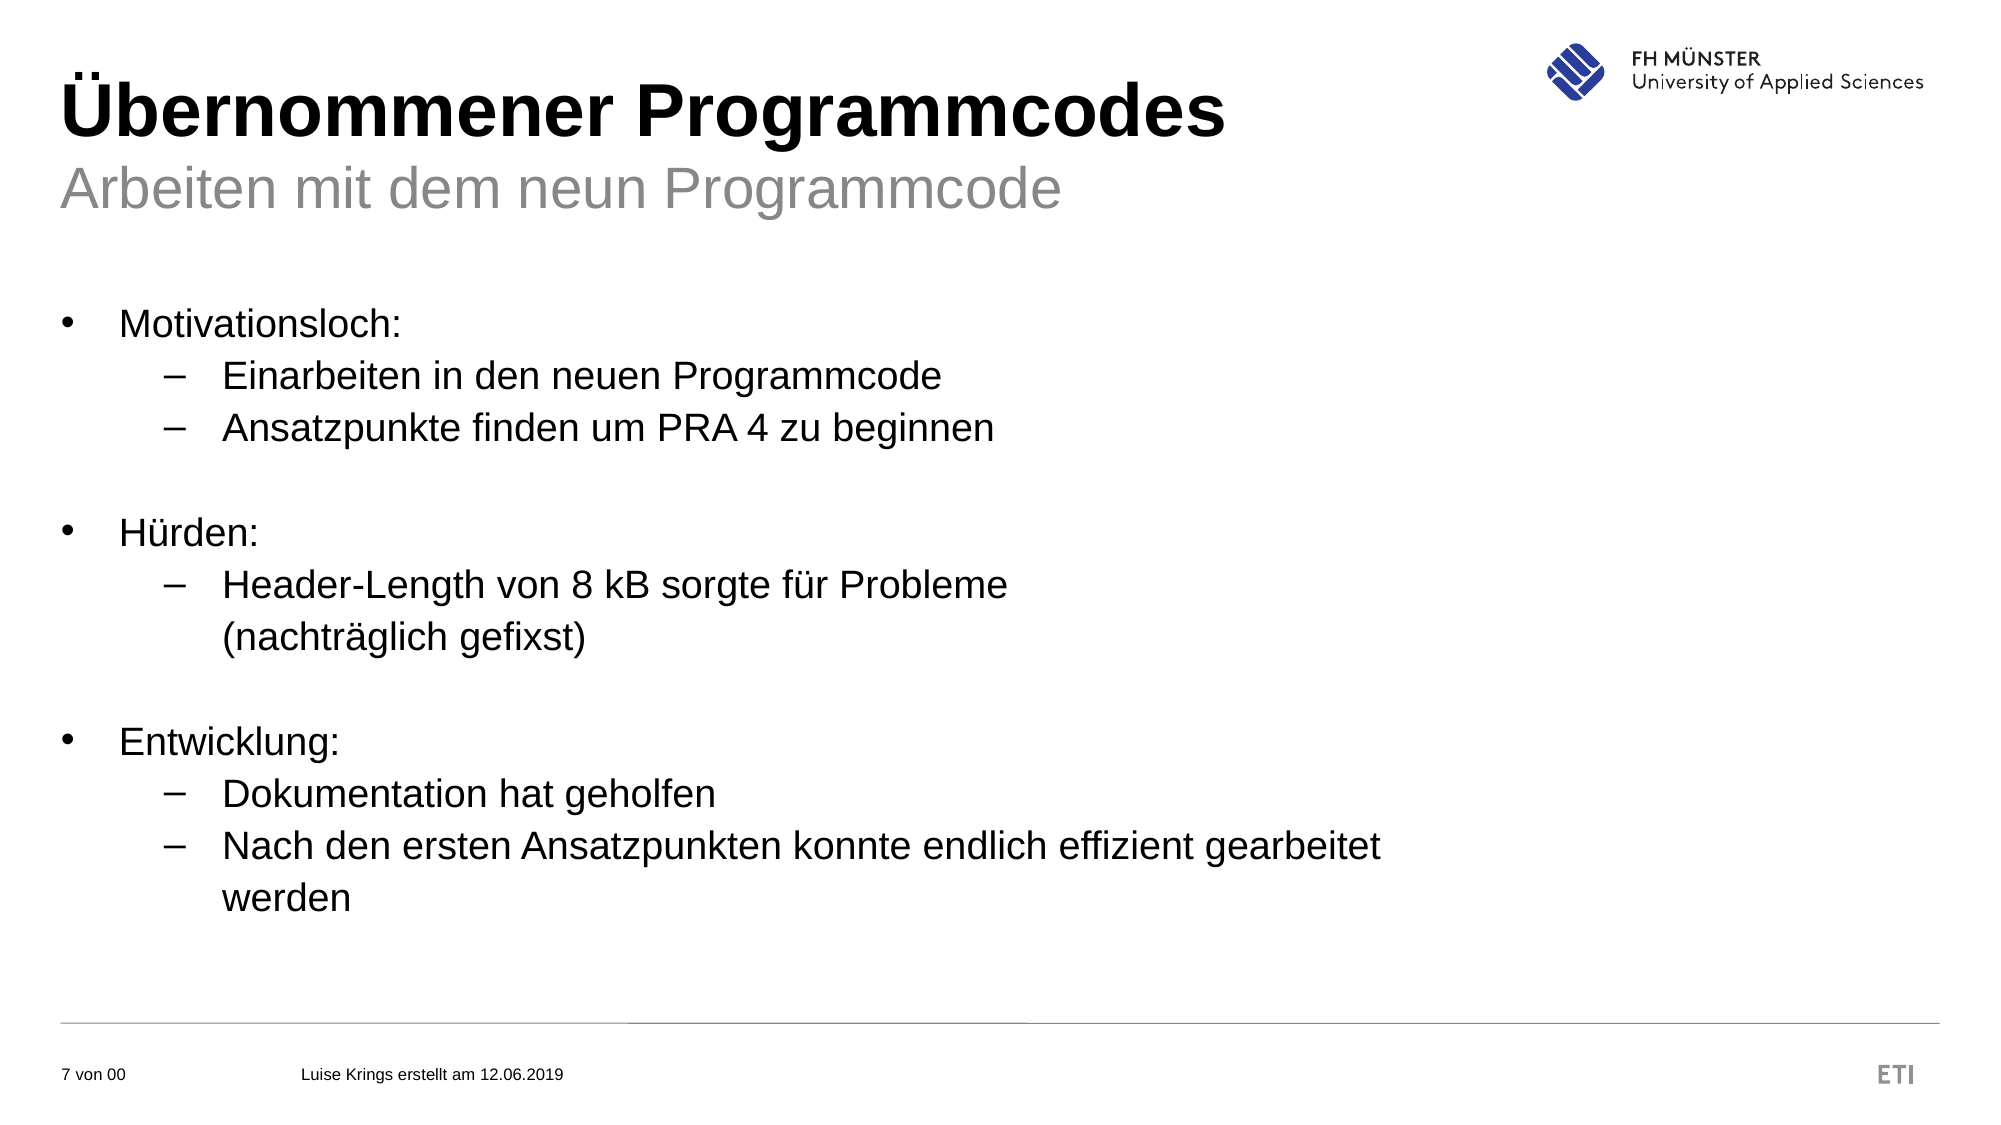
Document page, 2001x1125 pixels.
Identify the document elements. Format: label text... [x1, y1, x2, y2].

text_box Luise Krings erstellt am 12.06.2019 [301, 1035, 1838, 1084]
text_box Übernommener Programmcodes [60, 61, 1509, 155]
text_box Arbeiten mit dem neun Programmcode [60, 142, 1508, 226]
text_box Motivationsloch: Einarbeiten in den neuen Programmcode Ansatzpunkte finden um PRA 4 zu beginnen Hürden: Header-Length von 8 kB sorgte für Probleme (nachträglich gefixst) Entwicklung: Dokumentation hat geholfen Nach den ersten Ansatzpunkten konnte endlich effizient gearbeitet werden [60, 292, 1509, 953]
